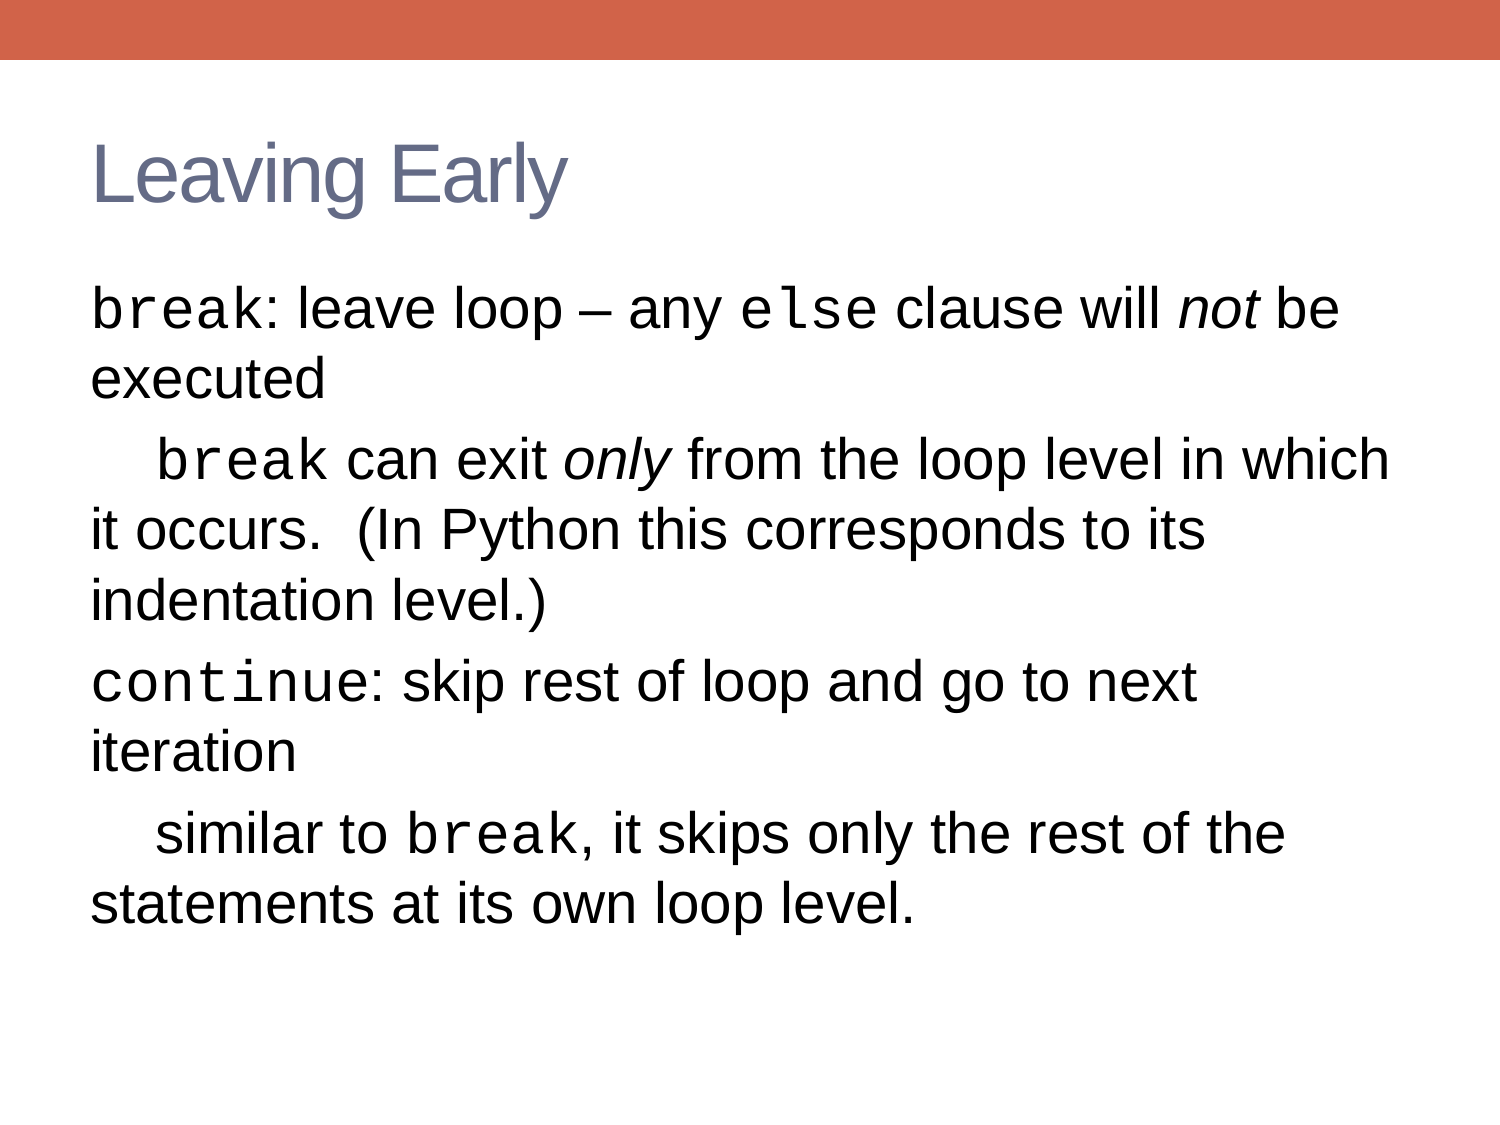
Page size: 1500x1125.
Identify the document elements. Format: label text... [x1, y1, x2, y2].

list break: leave loop – any else clause will not be executed break can exit only from the loop level in which it occurs. (In Python this corresponds to its indentation level.) continue: skip rest of loop and go to next iteration similar to break, it skips only the rest of the statements at its own loop level. [75, 262, 1425, 1063]
title Leaving Early [75, 87, 1425, 250]
